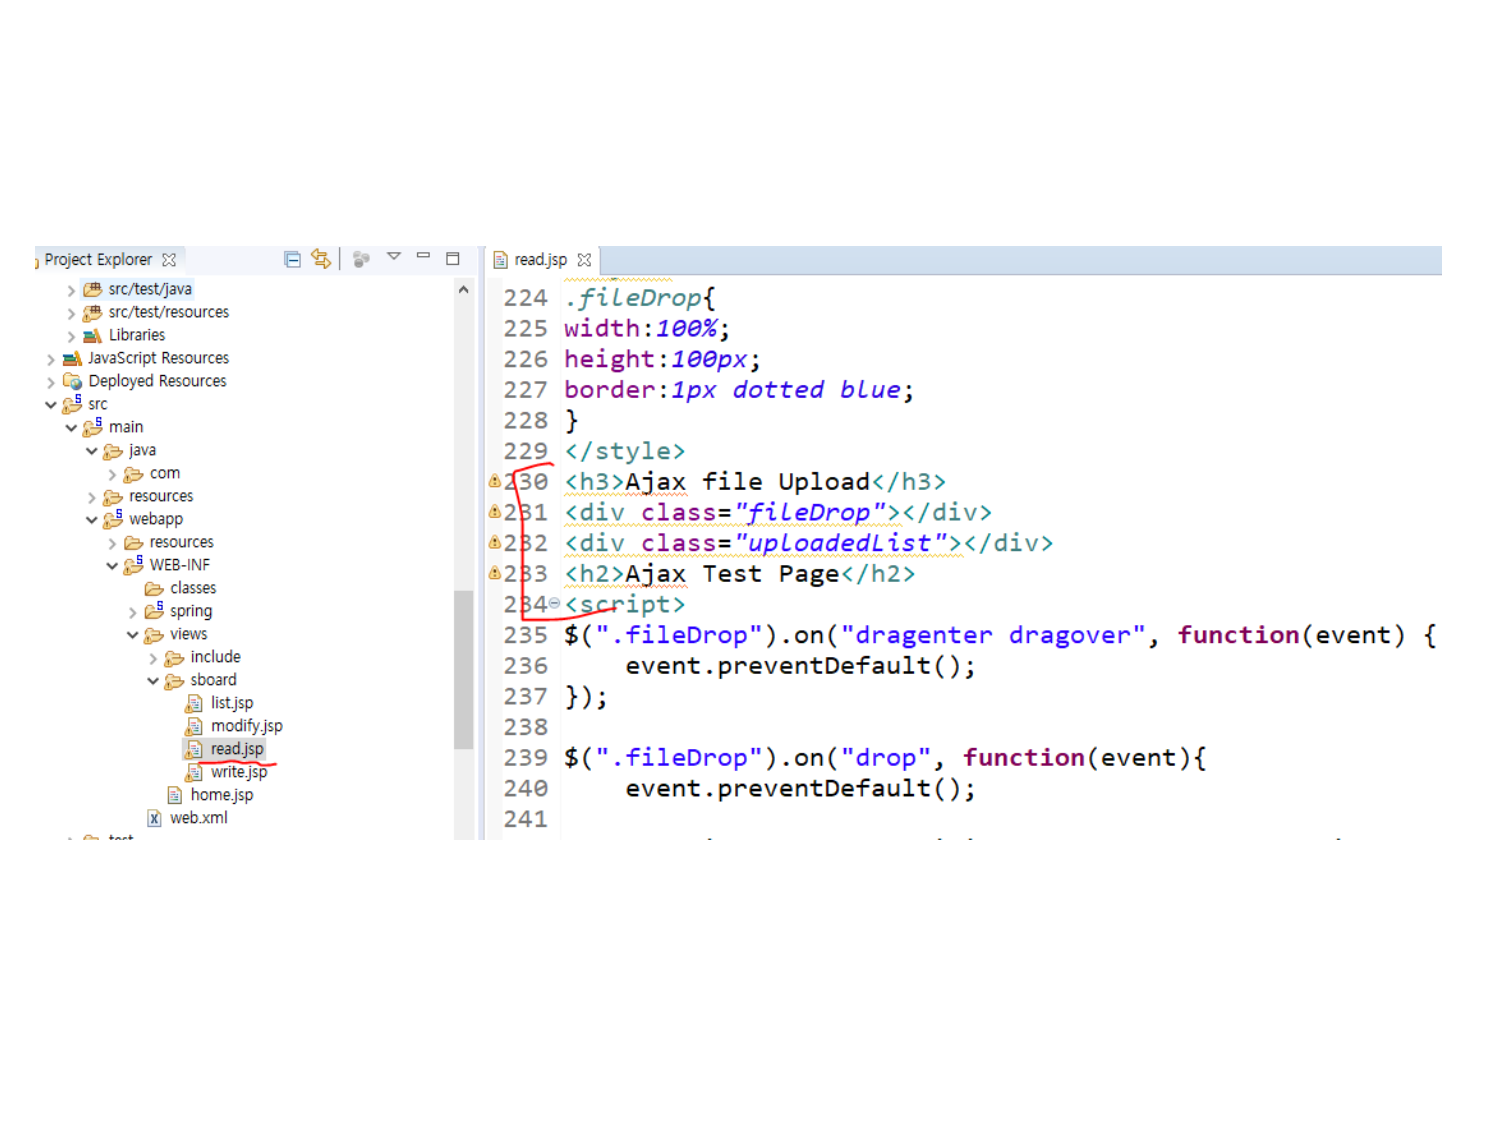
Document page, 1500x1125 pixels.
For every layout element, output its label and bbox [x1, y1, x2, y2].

picture [34, 245, 1442, 841]
